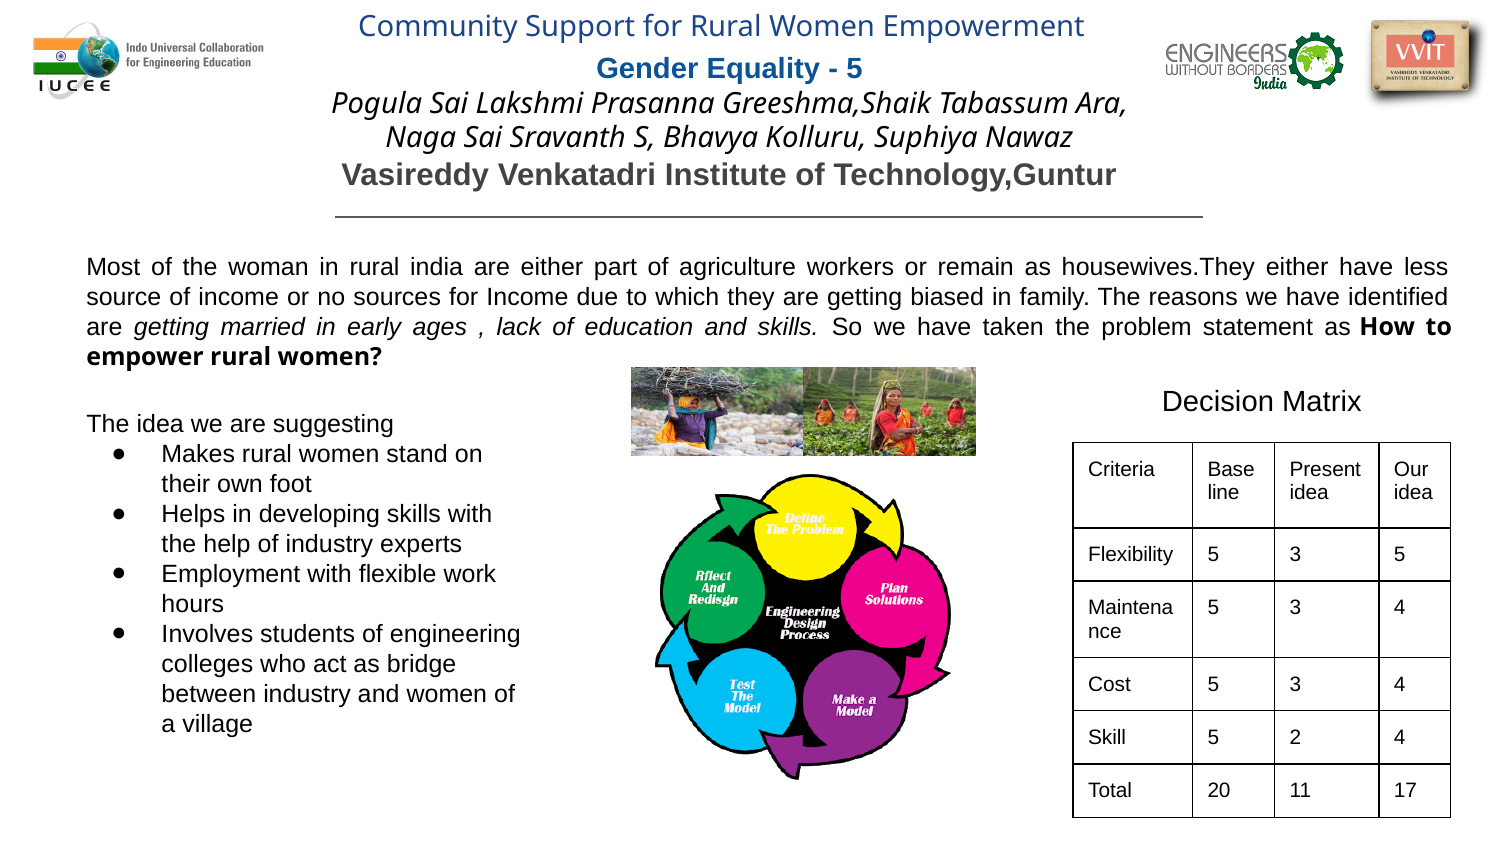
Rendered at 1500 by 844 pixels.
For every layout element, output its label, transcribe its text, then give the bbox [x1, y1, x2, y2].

text_box Most of the woman in rural india are either part of agriculture workers or remain as housewives.They either have less source of income or no sources for Income due to which they are getting biased in family. The reasons we have identified are getting married in early ages , lack of education and skills. So we have taken the problem statement as How to empower rural women? [71, 235, 1467, 374]
text_box The idea we are suggesting Makes rural women stand on their own foot Helps in developing skills with the help of industry experts Employment with flexible work hours Involves students of engineering colleges who act as bridge between industry and women of a village [71, 392, 544, 785]
table_cell 17 [1380, 765, 1450, 817]
text_box Community Support for Rural Women Empowerment Gender Equality - 5 Pogula Sai Lakshmi Prasanna Greeshma,Shaik Tabassum Ara, Naga Sai Sravanth S, Bhavya Kolluru, Suphiya Nawaz Vasireddy Venkatadri Institute of Technology,Guntur [255, 0, 1204, 217]
table_cell 20 [1193, 765, 1274, 817]
table_cell Flexibility [1074, 529, 1192, 580]
table_cell Skill [1074, 711, 1192, 763]
table_cell 5 [1193, 582, 1274, 657]
table_cell 5 [1380, 529, 1450, 580]
table_header Criteria [1074, 443, 1192, 527]
table_header Base line [1193, 443, 1274, 527]
table_header Our idea [1380, 443, 1450, 527]
table_cell 5 [1193, 658, 1274, 710]
table_cell 2 [1275, 711, 1378, 763]
table_cell 11 [1275, 765, 1378, 817]
picture [23, 16, 277, 106]
picture [590, 367, 1012, 833]
picture [1356, 0, 1496, 132]
table_cell 3 [1275, 529, 1378, 580]
picture [1157, 27, 1351, 97]
table_cell Total [1074, 765, 1192, 817]
table_cell 3 [1275, 658, 1378, 710]
table_header Present idea [1275, 443, 1378, 527]
table_cell Maintenance [1074, 582, 1192, 657]
table_cell Cost [1074, 658, 1192, 710]
table_cell 4 [1380, 582, 1450, 657]
table_cell 5 [1193, 711, 1274, 763]
table_cell 3 [1275, 582, 1378, 657]
table_cell 4 [1380, 658, 1450, 710]
text_box Decision Matrix [1076, 367, 1447, 410]
table_cell 4 [1380, 711, 1450, 763]
table_cell 5 [1193, 529, 1274, 580]
